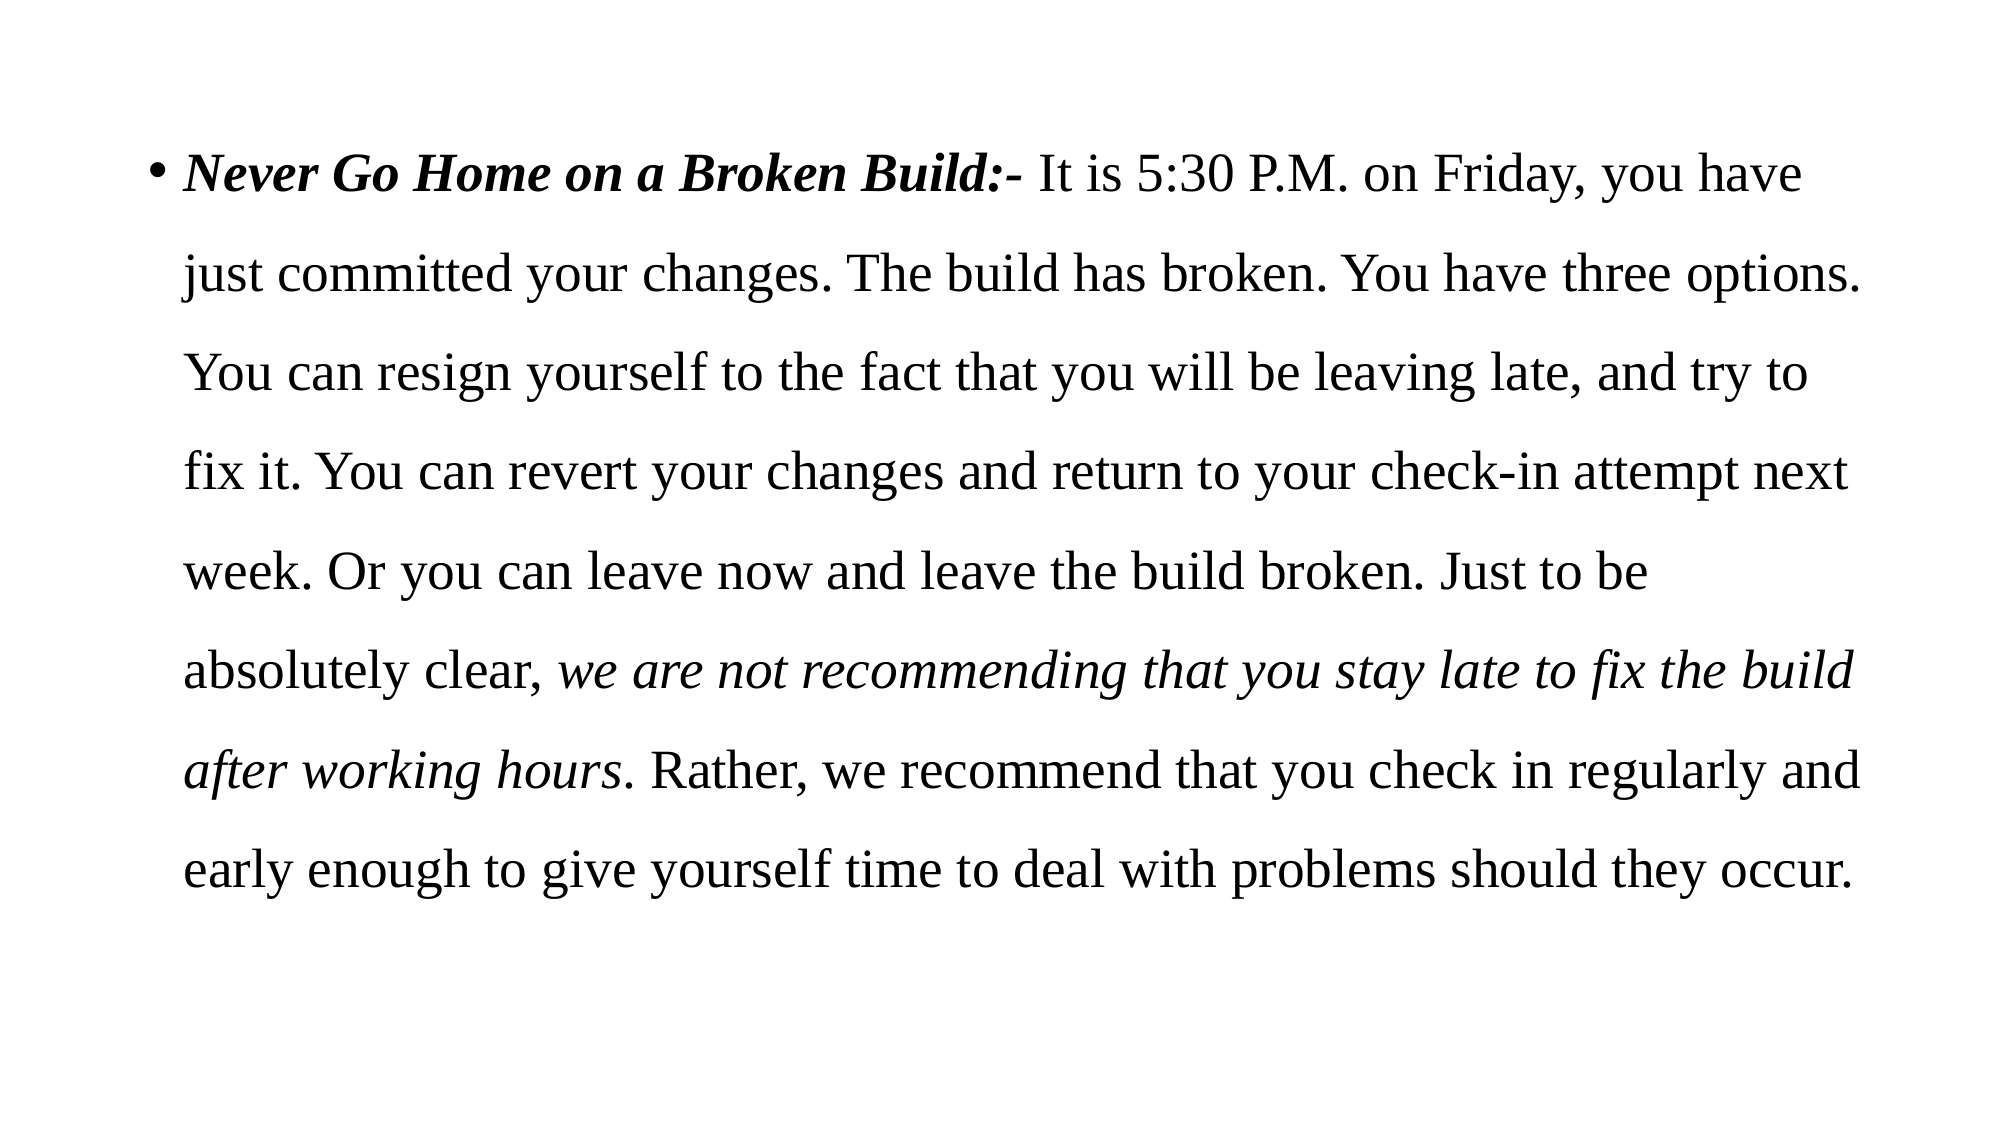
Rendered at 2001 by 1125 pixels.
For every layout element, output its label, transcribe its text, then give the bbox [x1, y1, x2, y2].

list Never Go Home on a Broken Build:- It is 5:30 P.M. on Friday, you have just committed your changes. The build has broken. You have three options. You can resign yourself to the fact that you will be leaving late, and try to fix it. You can revert your changes and return to your check-in attempt next week. Or you can leave now and leave the build broken. Just to be absolutely clear, we are not recommending that you stay late to fix the build after working hours. Rather, we recommend that you check in regularly and early enough to give yourself time to deal with problems should they occur. [133, 95, 1890, 1010]
